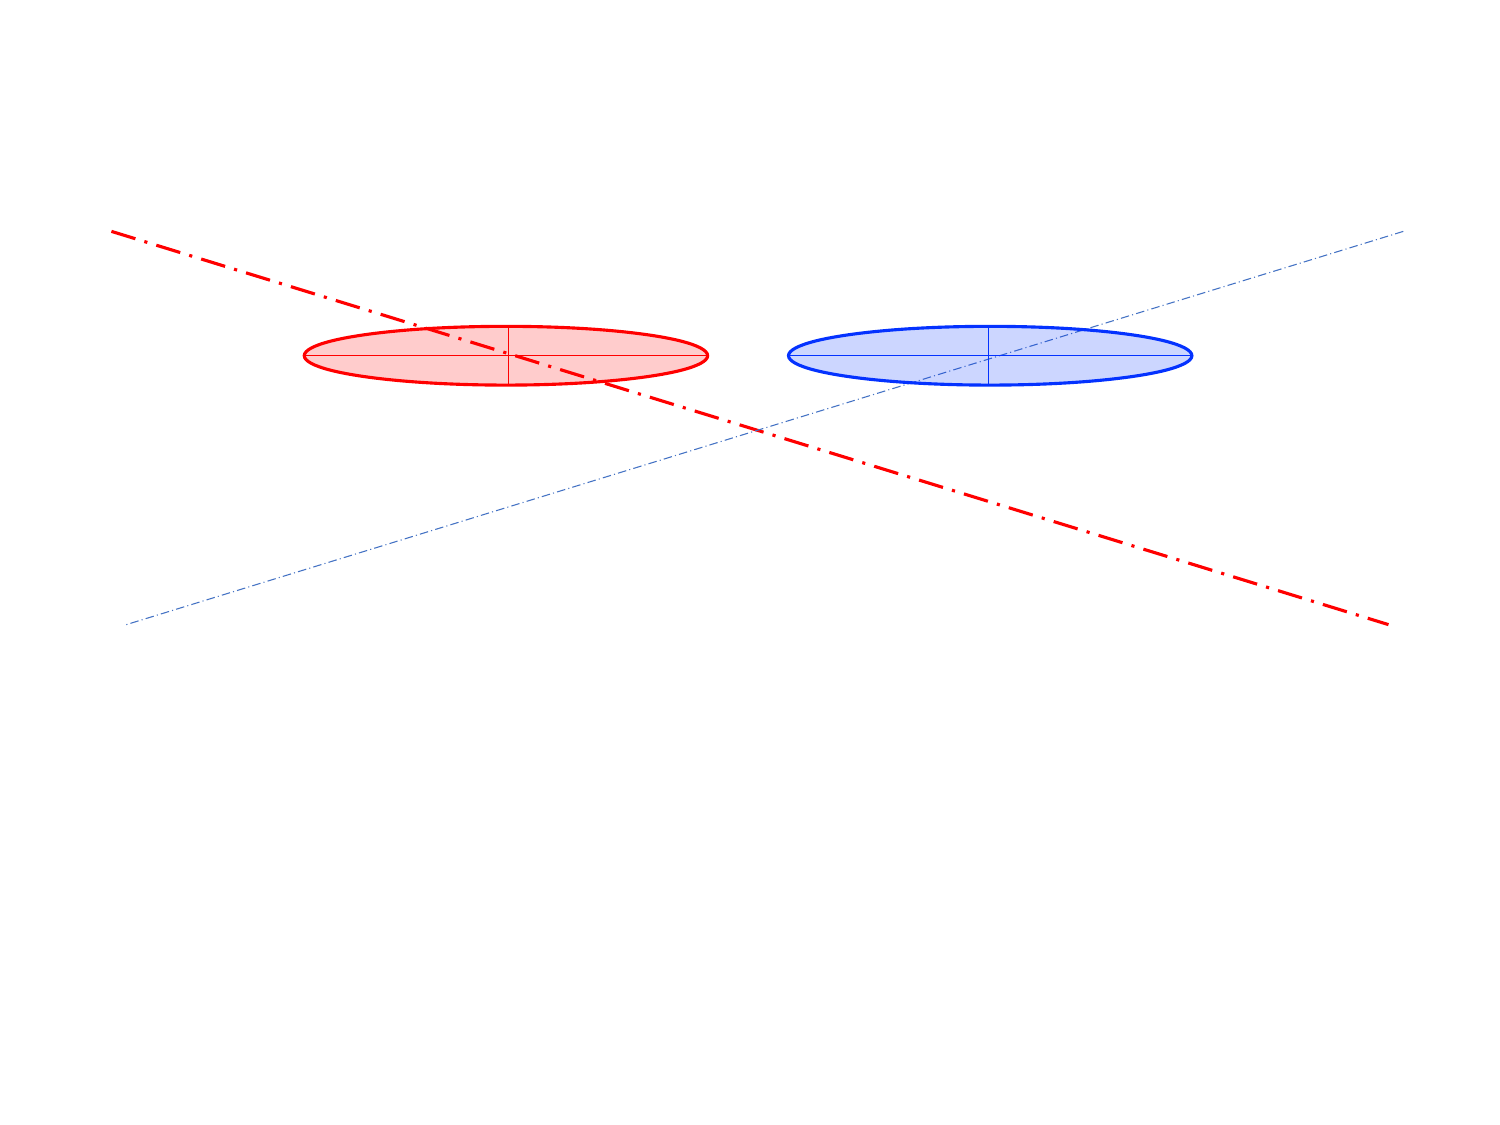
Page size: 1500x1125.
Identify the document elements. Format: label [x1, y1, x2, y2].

text_box [788, 326, 1192, 386]
text_box [111, 231, 126, 625]
text_box [126, 231, 1404, 625]
text_box [304, 326, 708, 386]
